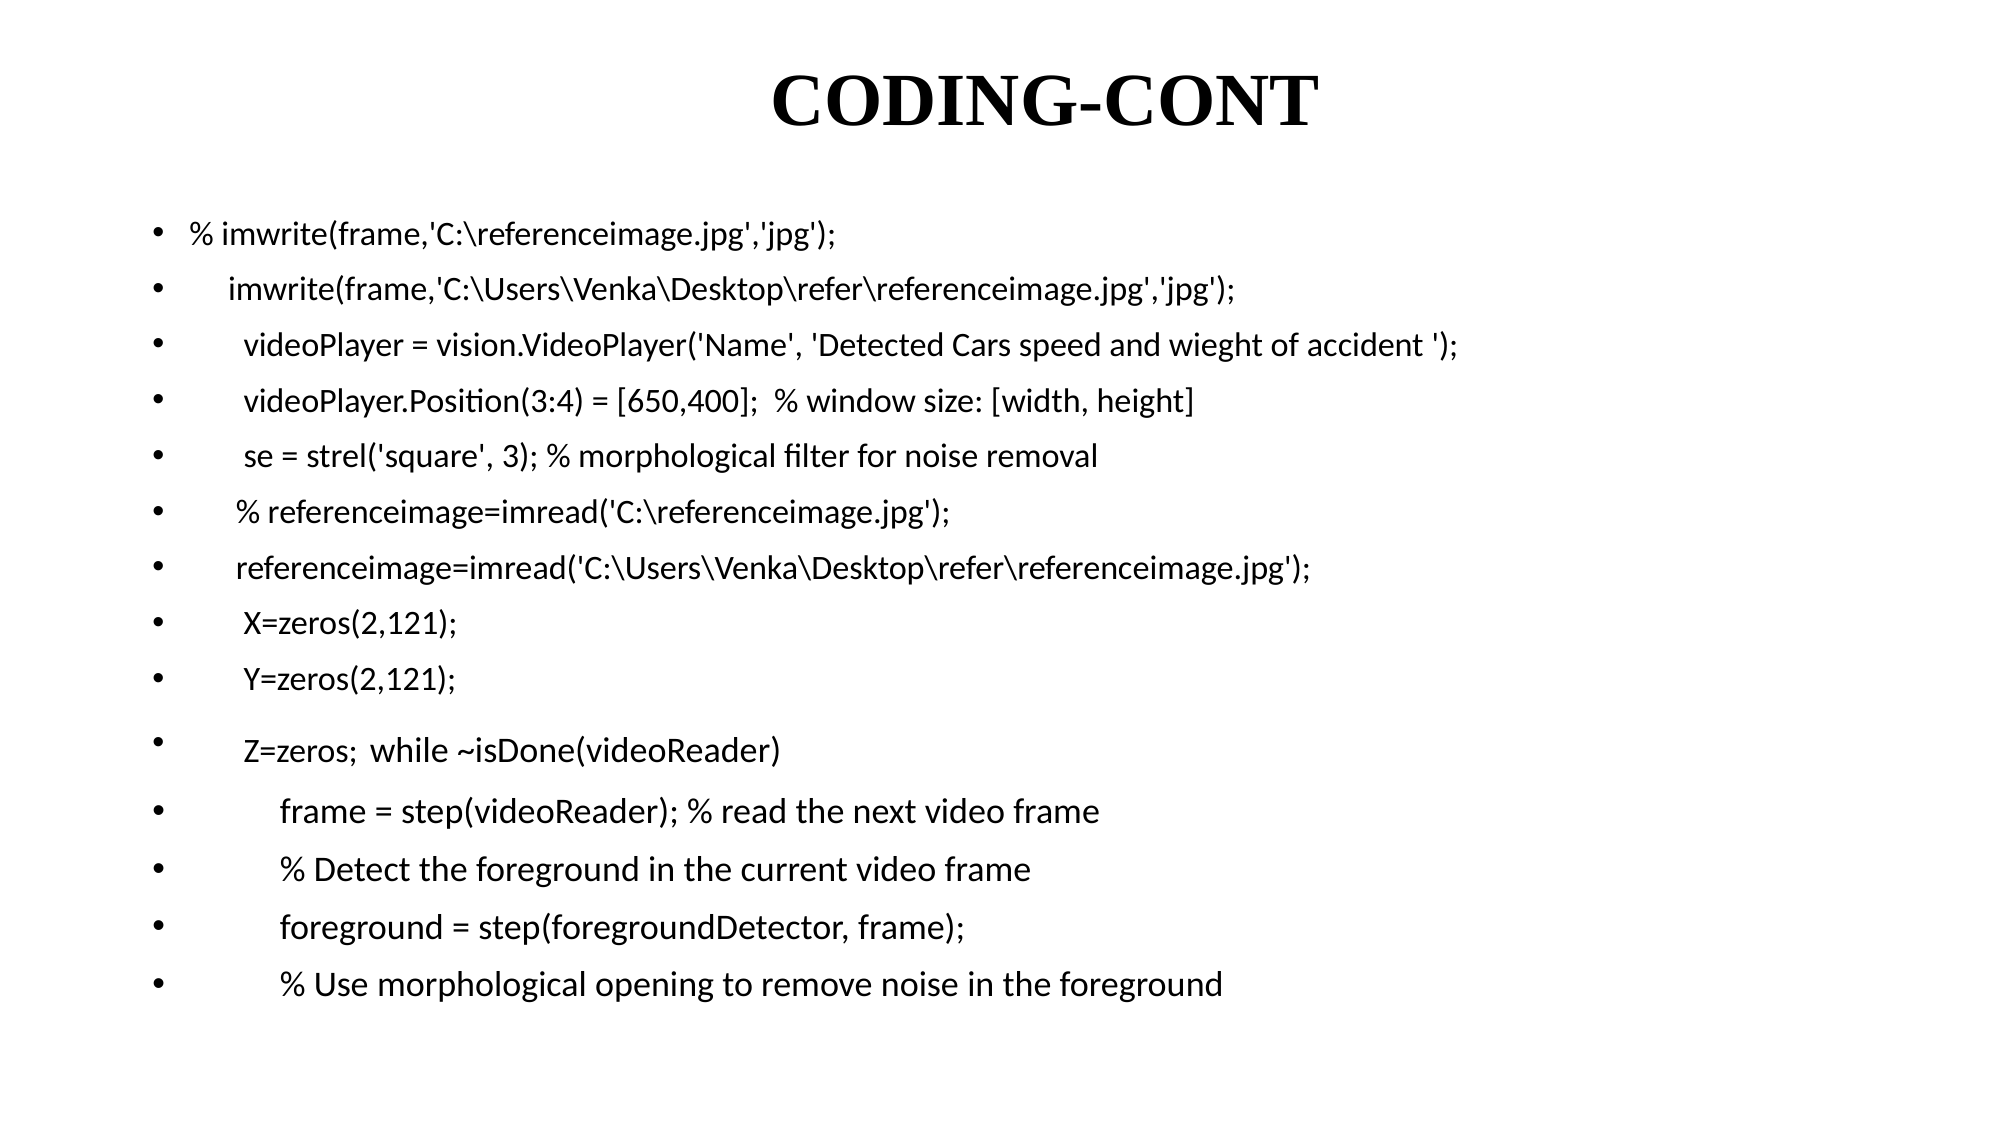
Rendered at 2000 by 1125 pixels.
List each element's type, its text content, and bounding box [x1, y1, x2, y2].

list % imwrite(frame,'C:\referenceimage.jpg','jpg'); imwrite(frame,'C:\Users\Venka\Desktop\refer\referenceimage.jpg','jpg'); videoPlayer = vision.VideoPlayer('Name', 'Detected Cars speed and wieght of accident '); videoPlayer.Position(3:4) = [650,400]; % window size: [width, height] se = strel('square', 3); % morphological filter for noise removal % referenceimage=imread('C:\referenceimage.jpg'); referenceimage=imread('C:\Users\Venka\Desktop\refer\referenceimage.jpg'); X=zeros(2,121); Y=zeros(2,121); Z=zeros; while ~isDone(videoReader) frame = step(videoReader); % read the next video frame % Detect the foreground in the current video frame foreground = step(foregroundDetector, frame); % Use morphological opening to remove noise in the foreground [137, 208, 1862, 1014]
title CODING-CONT [137, 30, 1862, 161]
